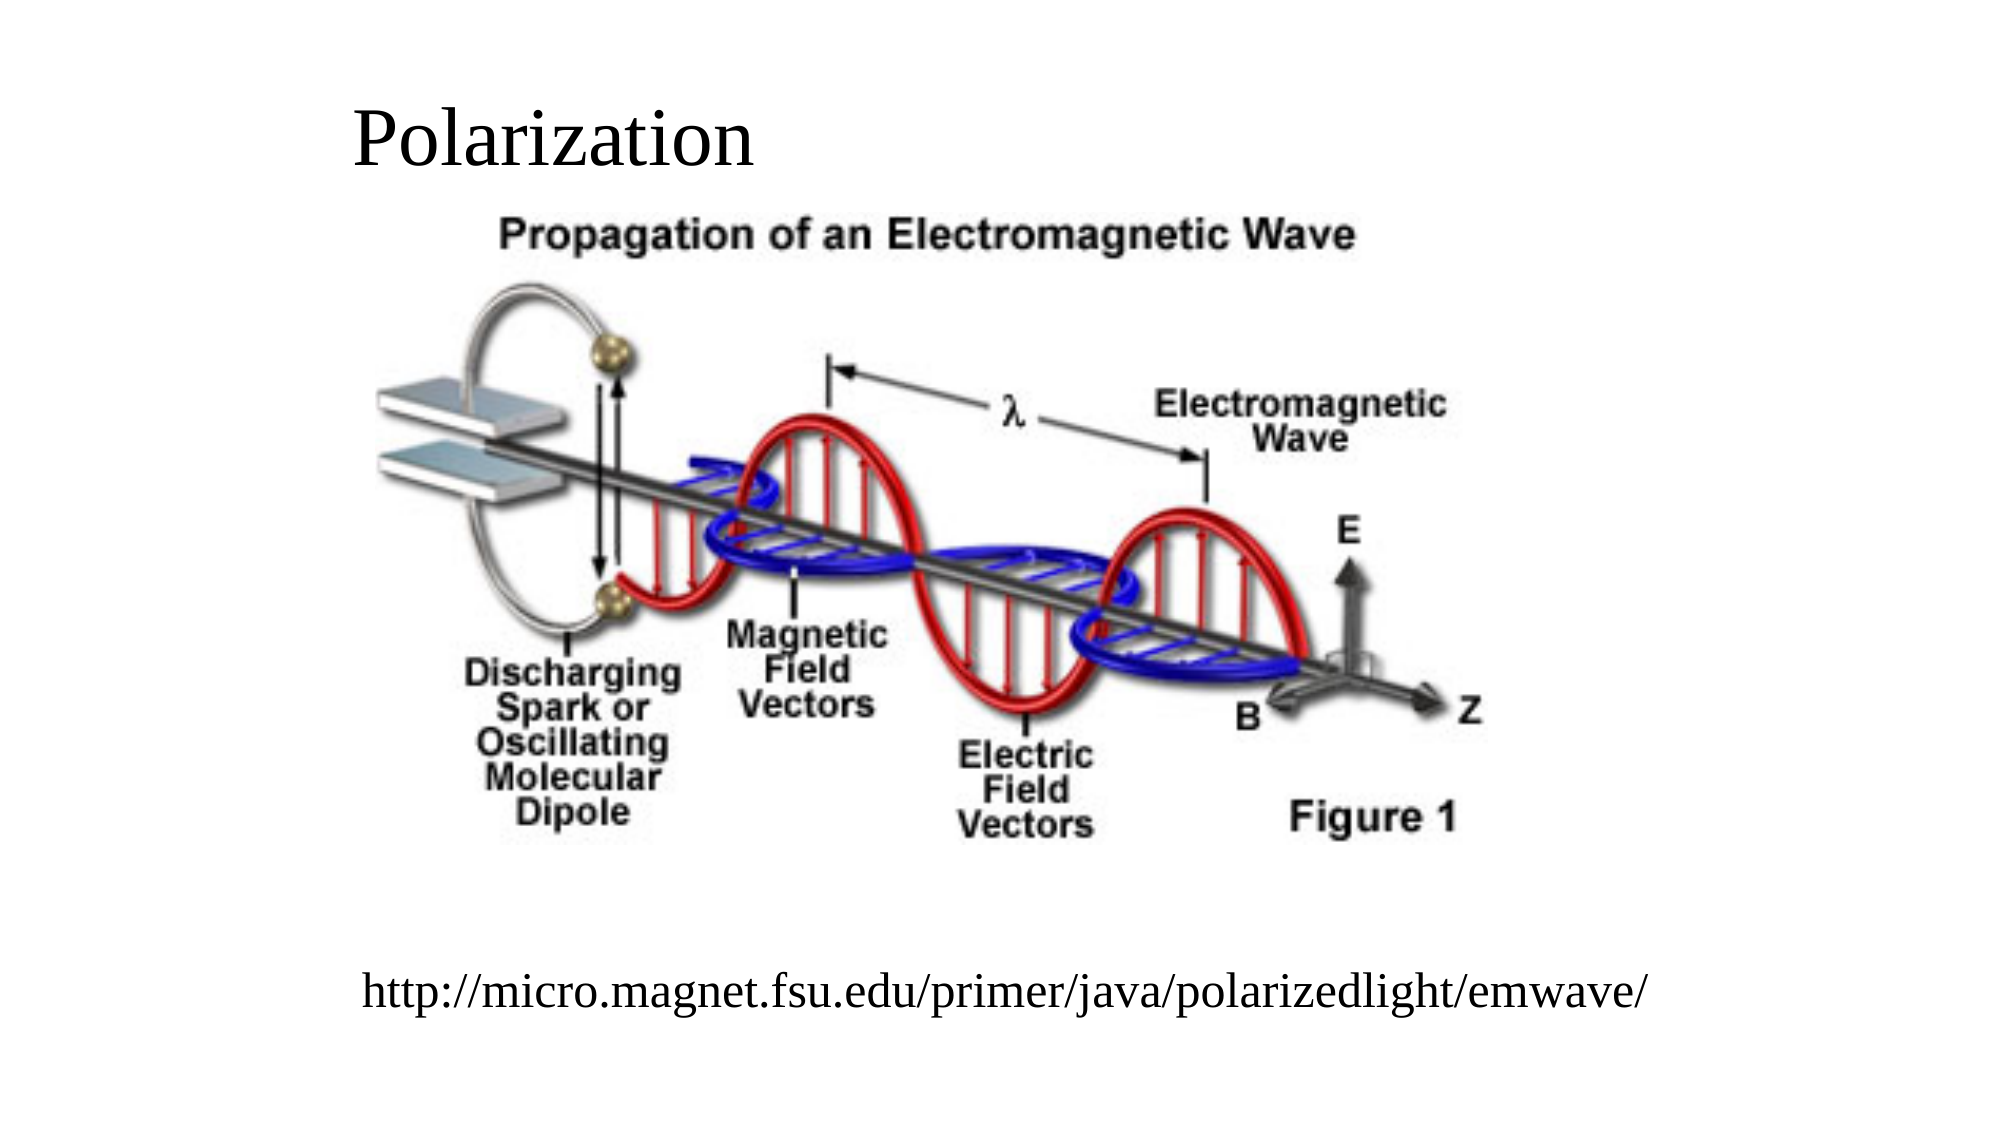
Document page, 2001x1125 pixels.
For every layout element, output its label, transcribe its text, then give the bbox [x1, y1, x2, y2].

text_box http://micro.magnet.fsu.edu/primer/java/polarizedlight/emwave/ [347, 949, 1665, 1025]
text_box Polarization [337, 75, 1038, 190]
picture [374, 212, 1488, 845]
